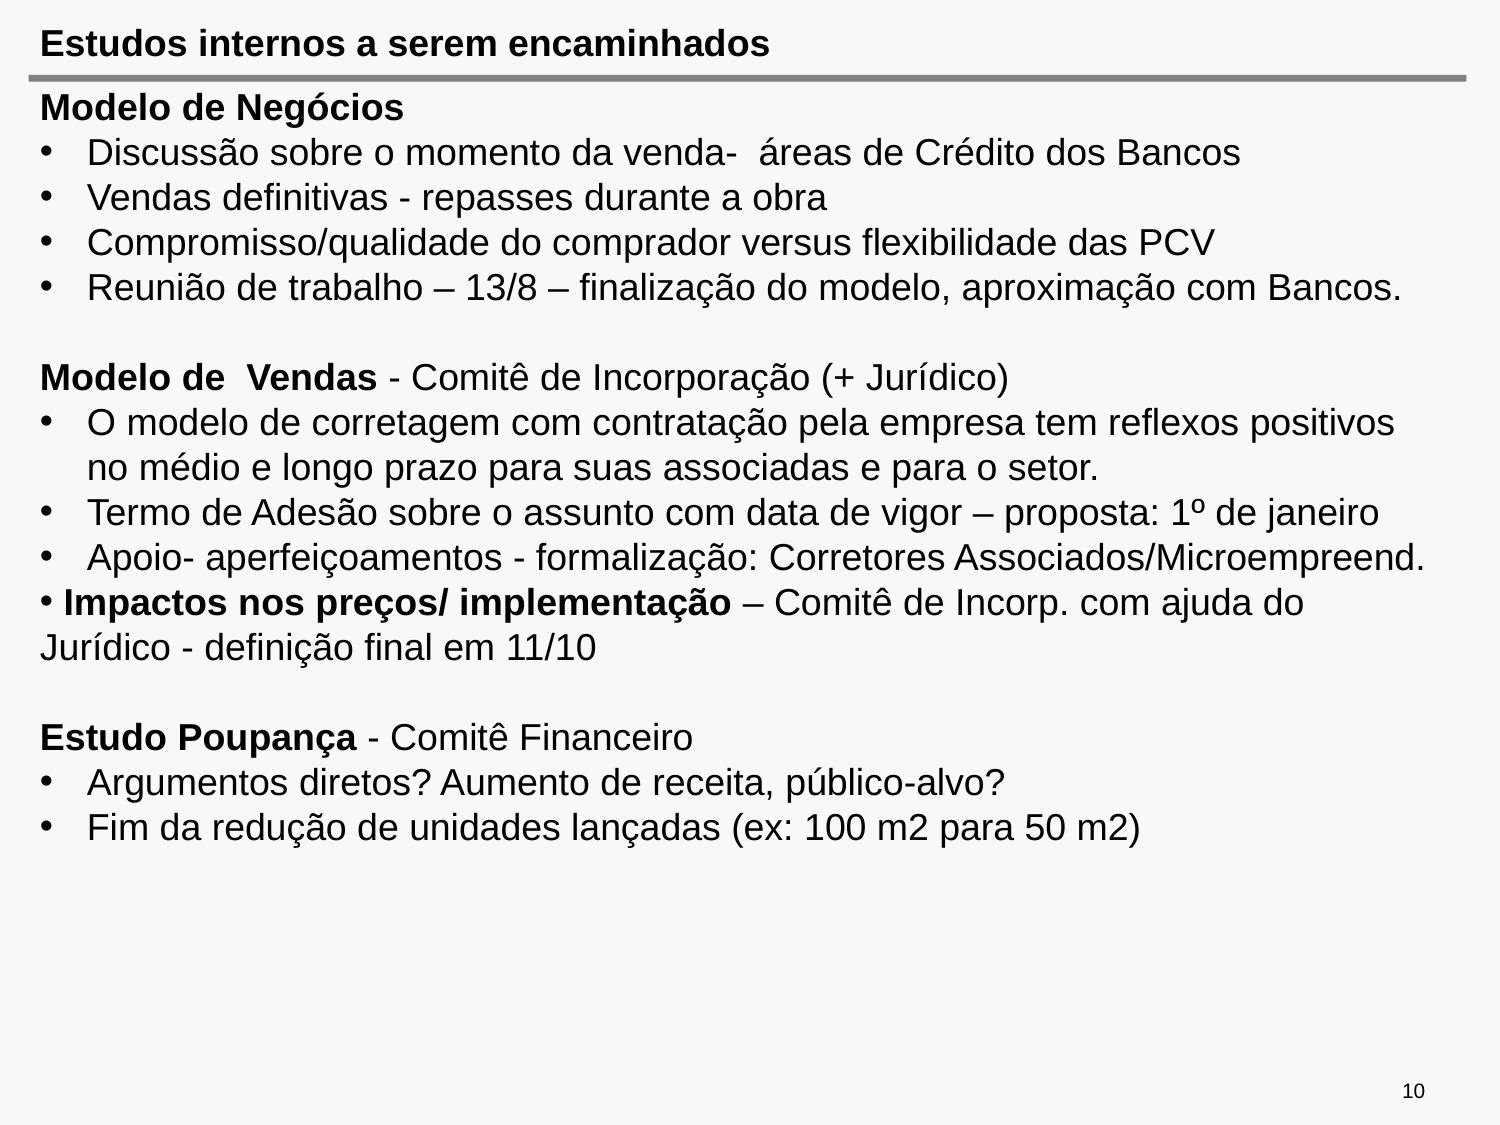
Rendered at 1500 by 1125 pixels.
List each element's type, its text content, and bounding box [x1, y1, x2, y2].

text_box Modelo de Negócios Discussão sobre o momento da venda- áreas de Crédito dos Bancos Vendas definitivas - repasses durante a obra Compromisso/qualidade do comprador versus flexibilidade das PCV Reunião de trabalho – 13/8 – finalização do modelo, aproximação com Bancos. Modelo de Vendas - Comitê de Incorporação (+ Jurídico) O modelo de corretagem com contratação pela empresa tem reflexos positivos no médio e longo prazo para suas associadas e para o setor. Termo de Adesão sobre o assunto com data de vigor – proposta: 1º de janeiro Apoio- aperfeiçoamentos - formalização: Corretores Associados/Microempreend. Impactos nos preços/ implementação – Comitê de Incorp. com ajuda do Jurídico - definição final em 11/10 Estudo Poupança - Comitê Financeiro Argumentos diretos? Aumento de receita, público-alvo? Fim da redução de unidades lançadas (ex: 100 m2 para 50 m2) [29, 78, 1445, 854]
title Estudos internos a serem encaminhados [39, 24, 1254, 66]
text_box 10 [1074, 1077, 1425, 1103]
